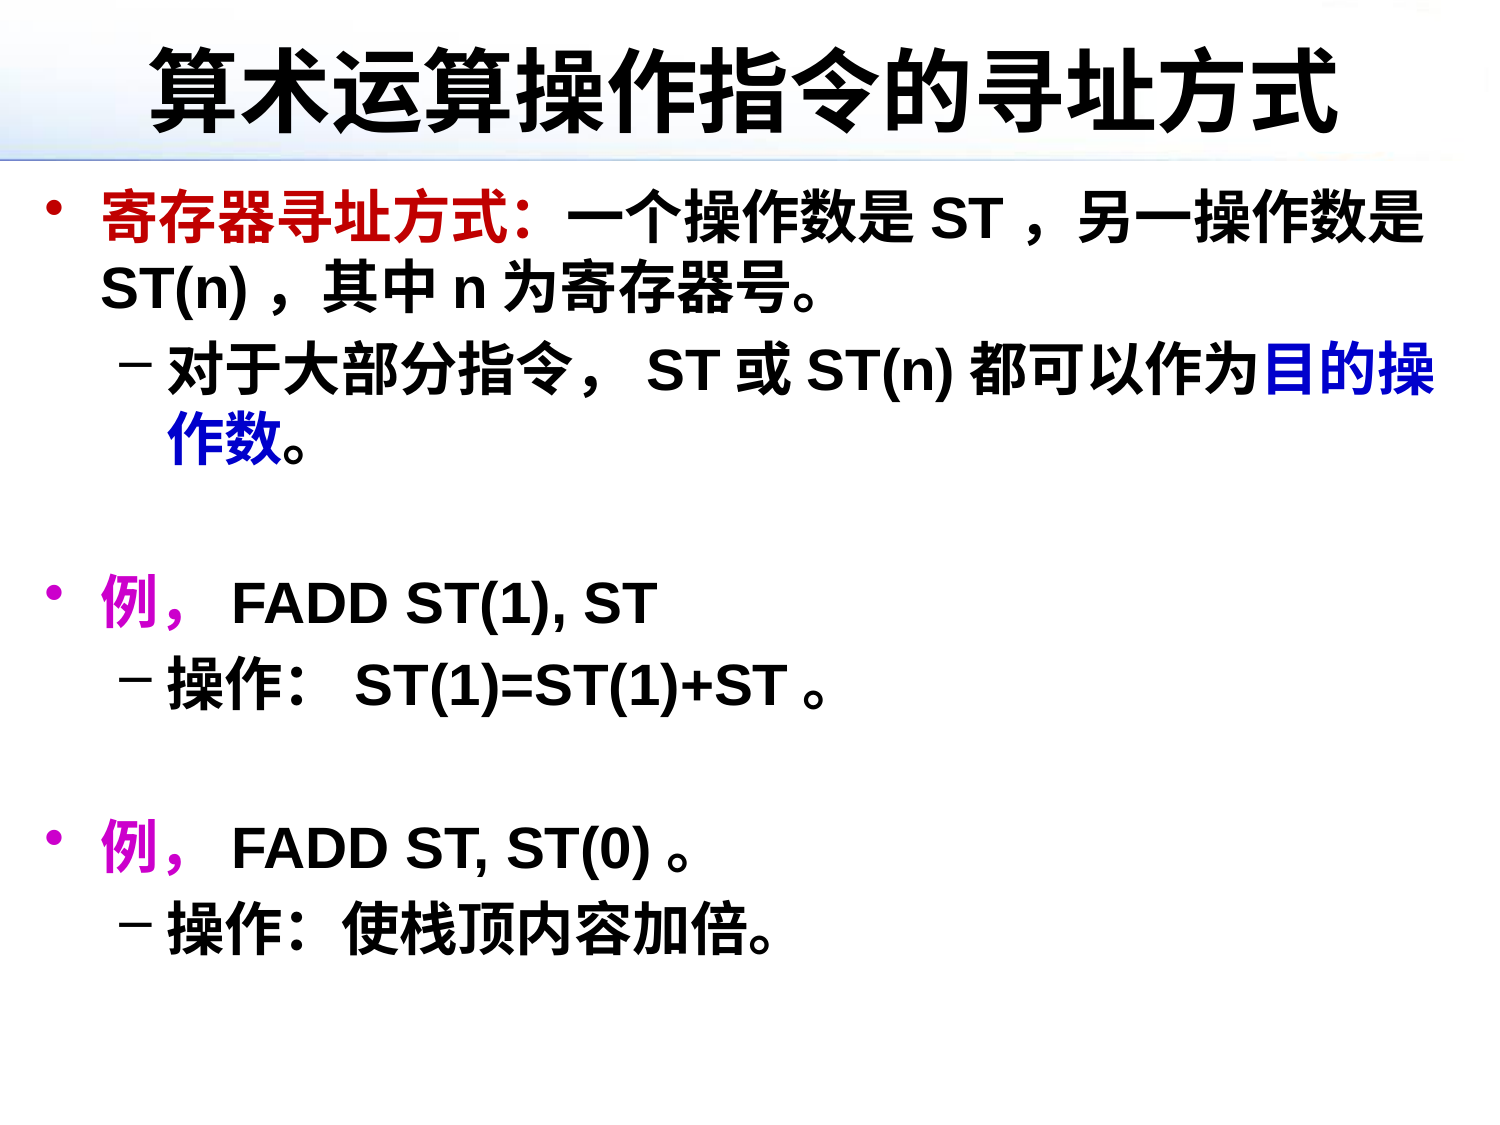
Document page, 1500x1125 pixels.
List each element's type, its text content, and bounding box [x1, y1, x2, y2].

list 寄存器寻址方式：一个操作数是ST，另一操作数是ST(n)，其中n为寄存器号。 对于大部分指令，ST或ST(n)都可以作为目的操作数。 例，FADD ST(1), ST 操作：ST(1)=ST(1)+ST。 例，FADD ST, ST(0)。 操作：使栈顶内容加倍。 [29, 172, 1459, 1071]
picture [0, 0, 1500, 161]
title 算术运算操作指令的寻址方式 [29, 31, 1459, 147]
